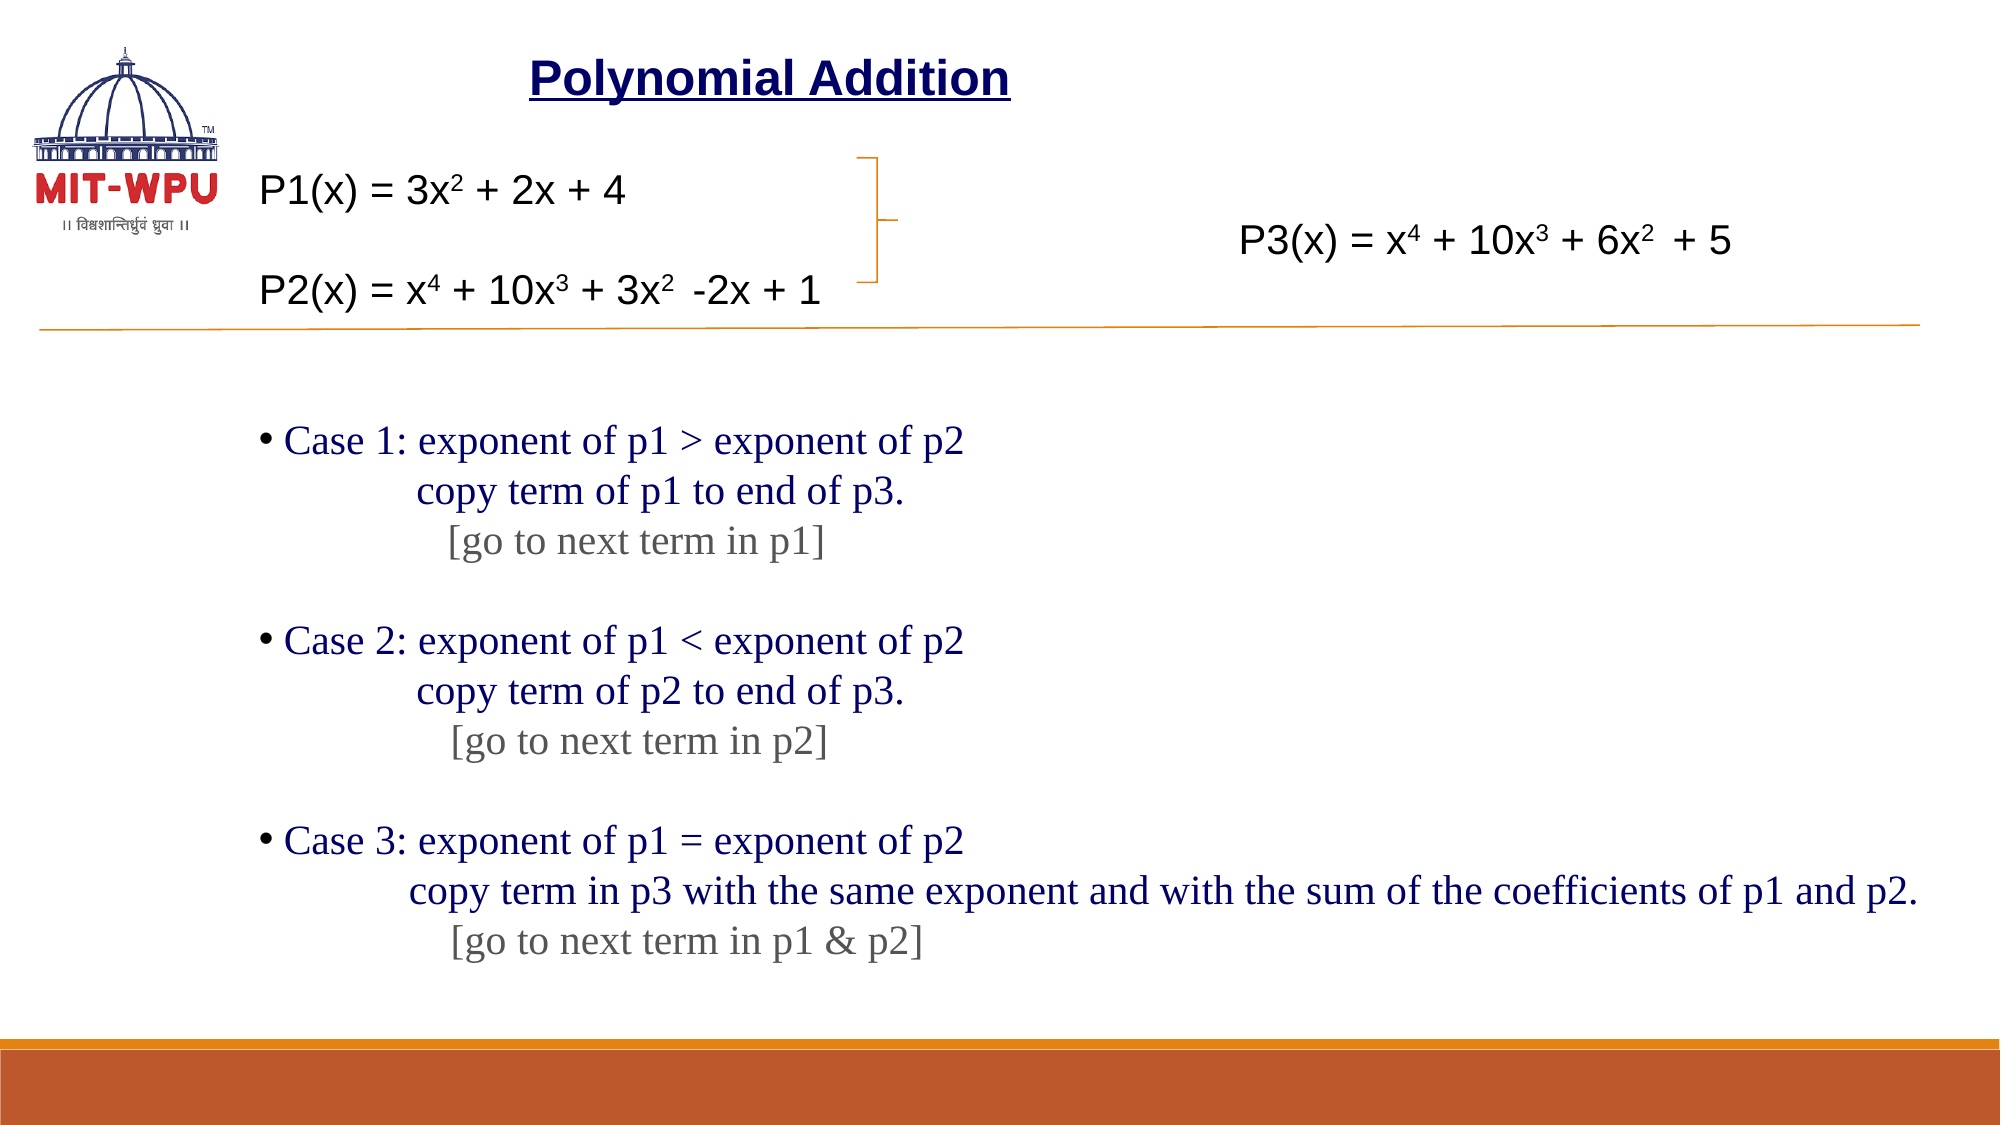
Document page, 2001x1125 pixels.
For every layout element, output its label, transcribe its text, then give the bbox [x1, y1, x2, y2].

text_box Polynomial Addition [64, 29, 1904, 115]
text_box P1(x) = 3x2 + 2x + 4 P3(x) = x4 + 10x3 + 6x2 + 5 P2(x) = x4 + 10x3 + 3x2 -2x + 1 Case 1: exponent of p1 > exponent of p2 copy term of p1 to end of p3. [go to next term in p1] Case 2: exponent of p1 < exponent of p2 copy term of p2 to end of p3. [go to next term in p2] Case 3: exponent of p1 = exponent of p2 copy term in p3 with the same exponent and with the sum of the coefficients of p1 and p2. [go to next term in p1 & p2] [243, 155, 1960, 971]
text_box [39, 325, 1921, 331]
text_box [856, 157, 898, 283]
text_box 52 [243, 327, 1923, 339]
picture [31, 46, 241, 236]
